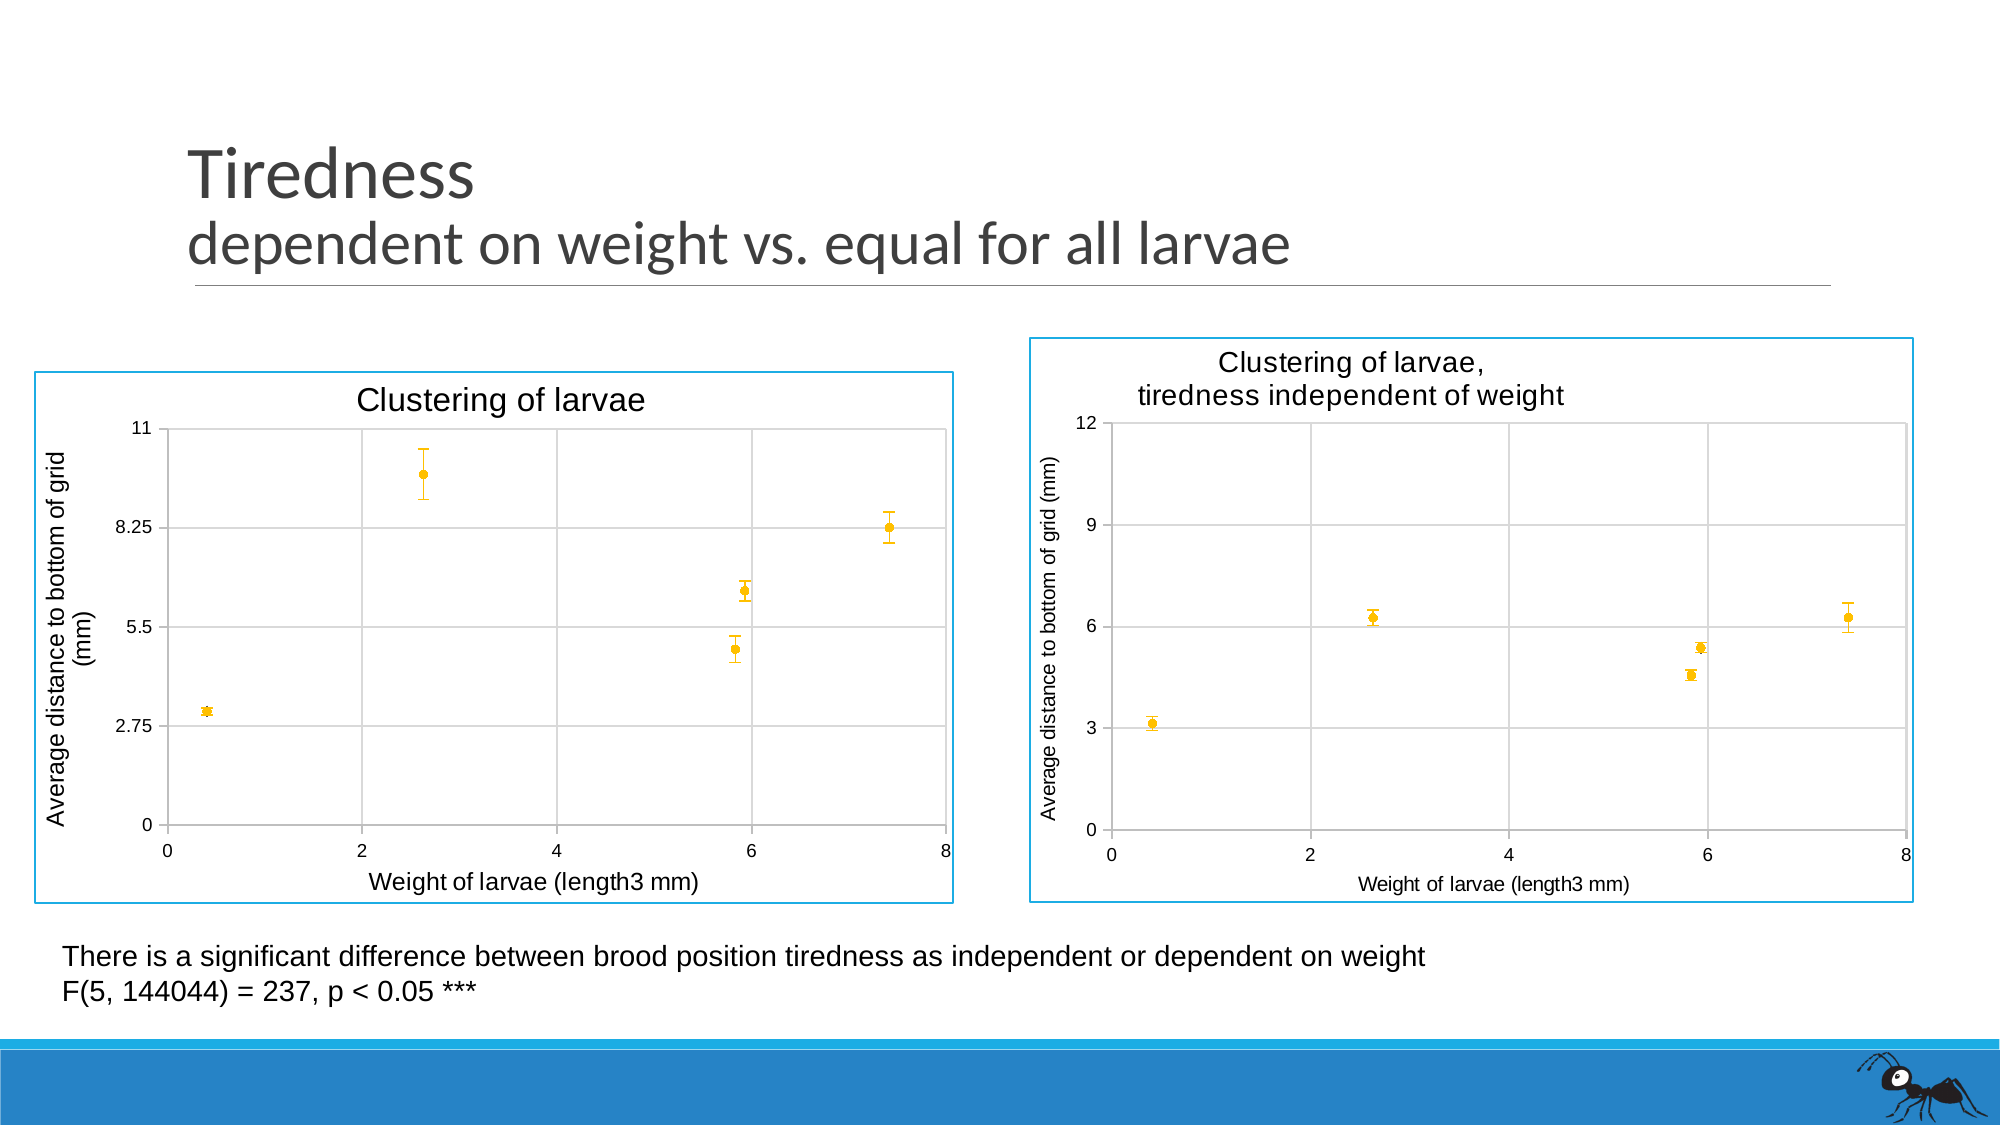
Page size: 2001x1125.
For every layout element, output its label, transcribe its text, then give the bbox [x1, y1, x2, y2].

chart [1028, 336, 1915, 904]
picture [1848, 1049, 2000, 1125]
text_box There is a significant difference between brood position tiredness as independent or dependent on weight F(5, 144044) = 237, p < 0.05 *** [54, 930, 1480, 1051]
chart [33, 370, 954, 905]
title Tiredness dependent on weight vs. equal for all larvae [179, 46, 1831, 286]
